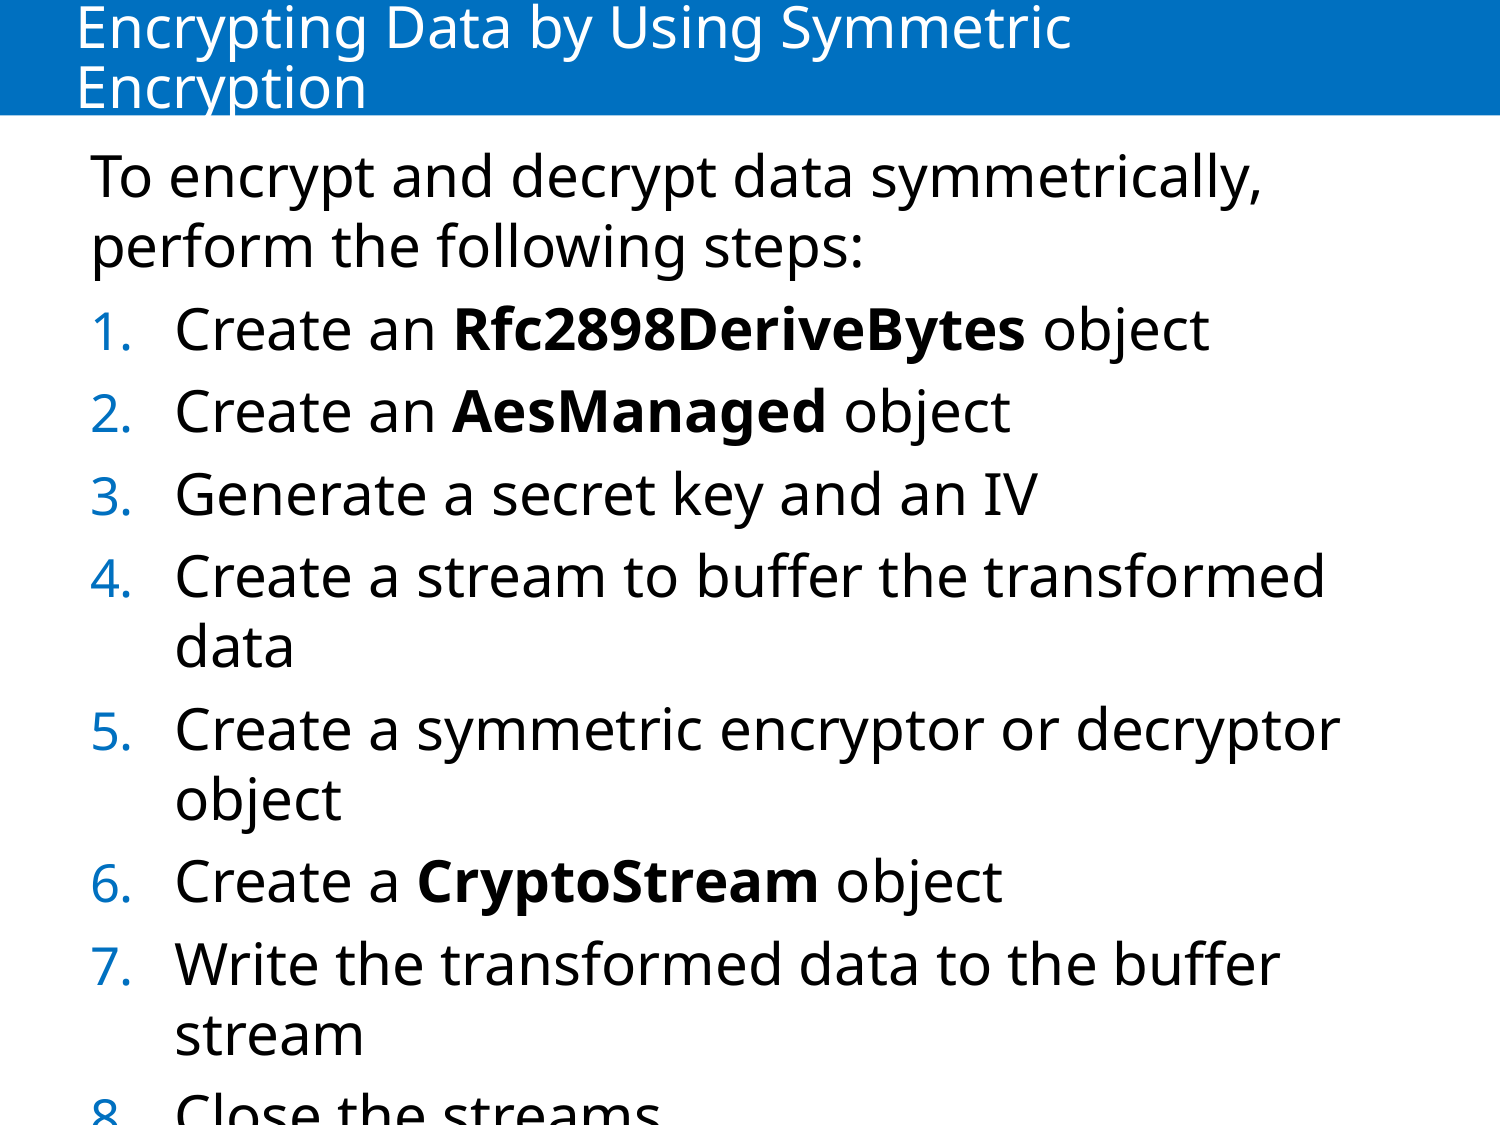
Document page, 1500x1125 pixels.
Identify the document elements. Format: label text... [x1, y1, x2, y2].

text_box To encrypt and decrypt data symmetrically, perform the following steps: Create an Rfc2898DeriveBytes object Create an AesManaged object Generate a secret key and an IV Create a stream to buffer the transformed data Create a symmetric encryptor or decryptor object Create a CryptoStream object Write the transformed data to the buffer stream Close the streams [75, 132, 1400, 1045]
title Encrypting Data by Using Symmetric Encryption [75, 0, 1351, 122]
